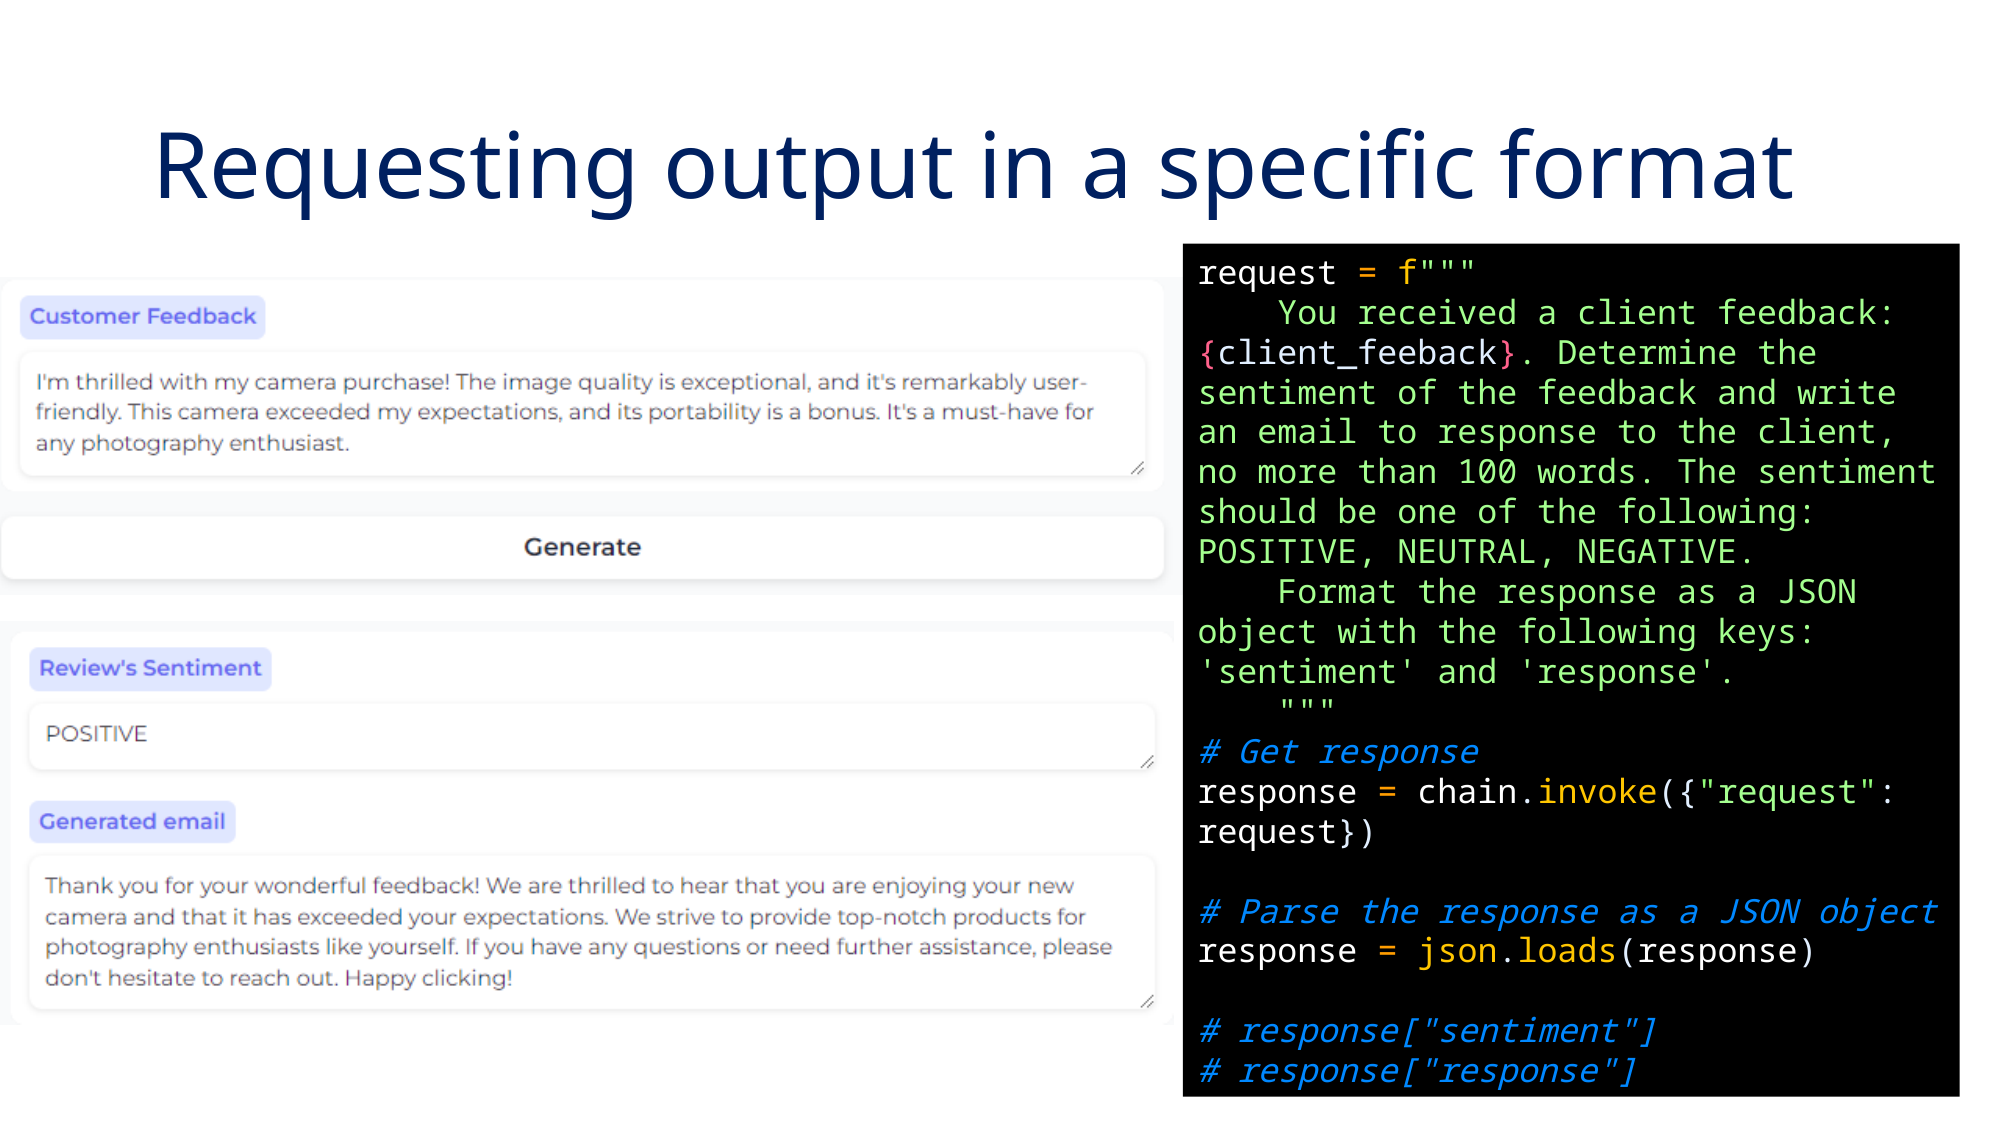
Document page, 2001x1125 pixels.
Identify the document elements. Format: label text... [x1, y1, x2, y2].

picture [0, 276, 1184, 595]
picture [0, 620, 1174, 1026]
title Requesting output in a specific format [137, 59, 1863, 276]
text_box request = f""" You received a client feedback: {client_feeback}. Determine the sentiment of the feedback and write an email to response to the client, no more than 100 words. The sentiment should be one of the following: POSITIVE, NEUTRAL, NEGATIVE. Format the response as a JSON object with the following keys: 'sentiment' and 'response'. """ # Get response response = chain.invoke({"request": request}) # Parse the response as a JSON object response = json.loads(response) # response["sentiment"] # response["response"] [1182, 243, 1960, 1097]
